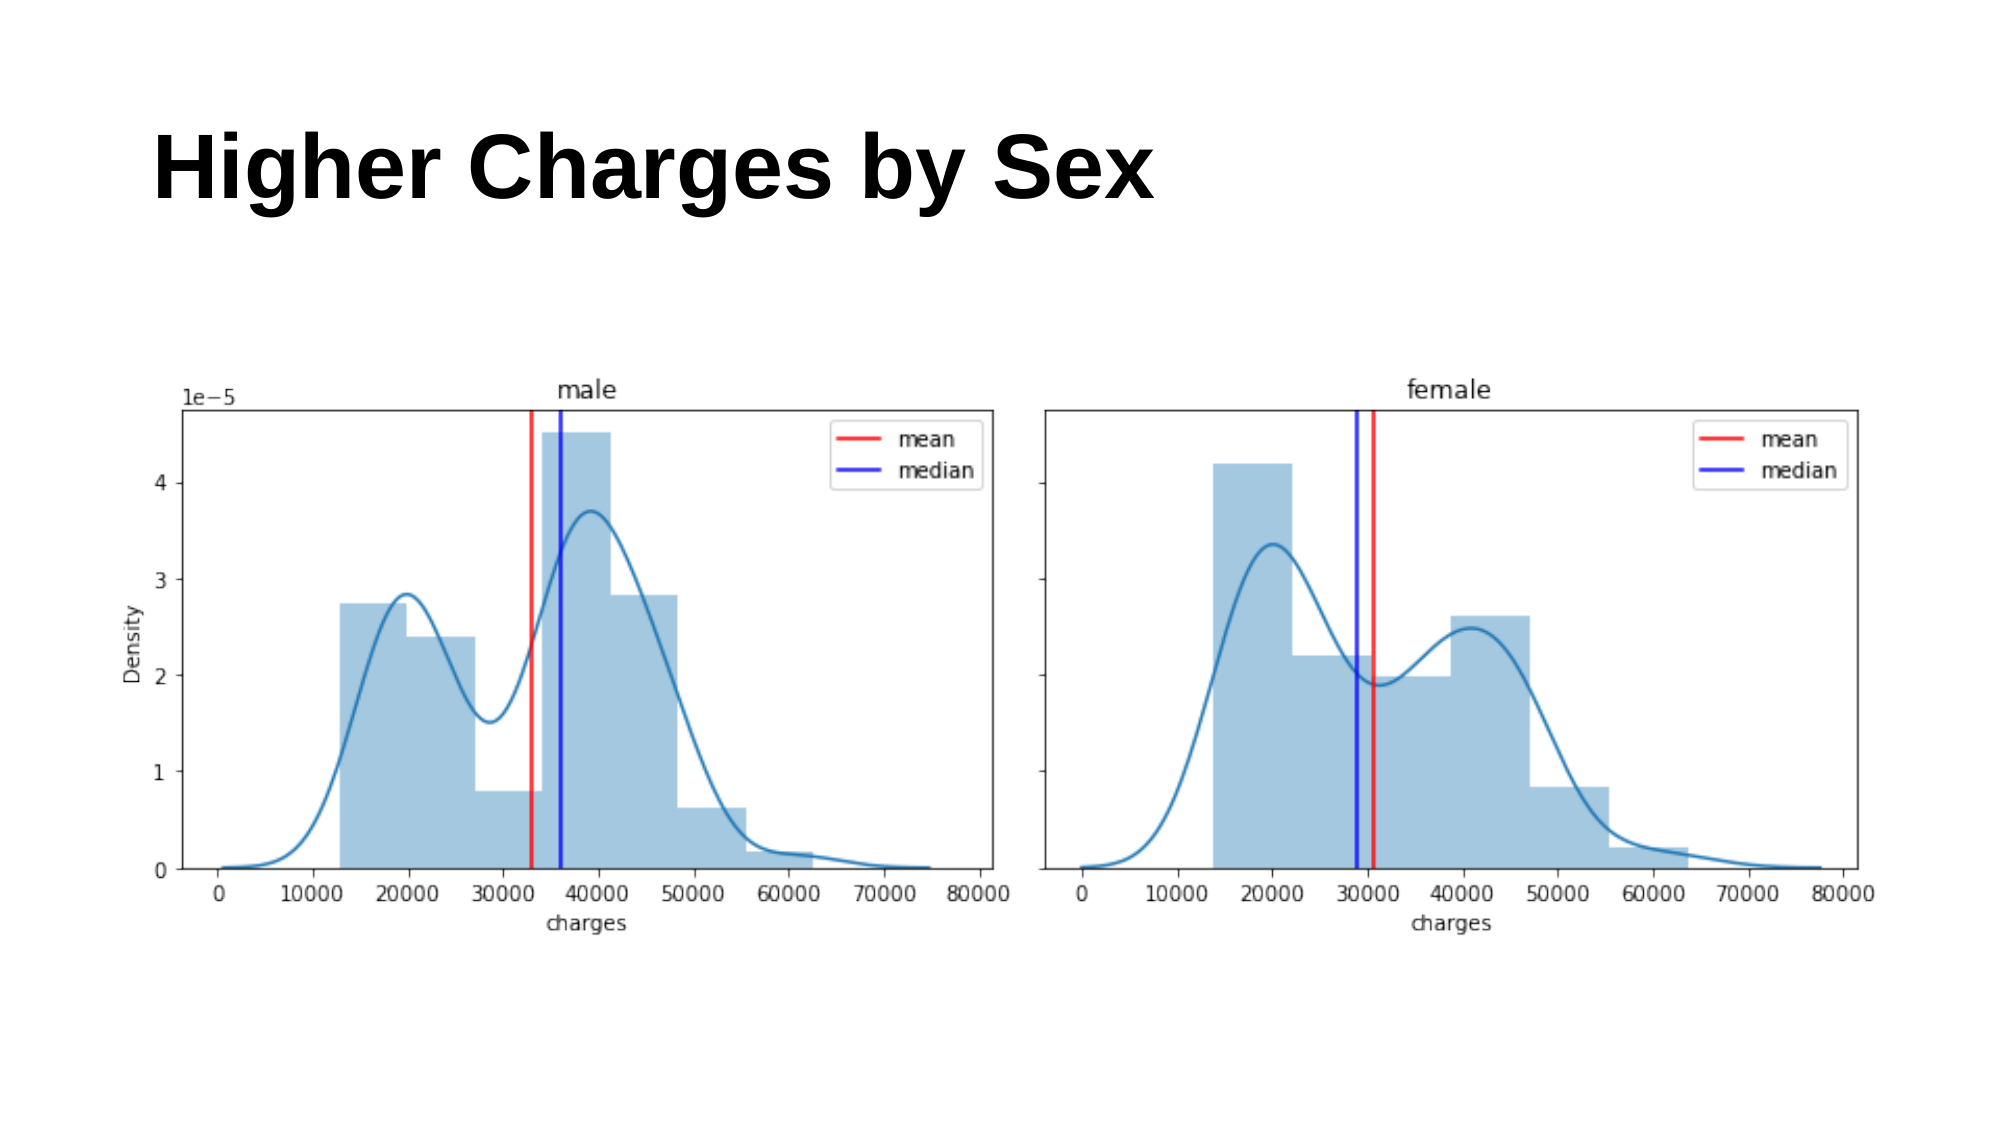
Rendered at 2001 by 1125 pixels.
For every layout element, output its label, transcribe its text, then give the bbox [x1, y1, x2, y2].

title Higher Charges by Sex [137, 59, 1863, 278]
picture [109, 364, 1891, 948]
